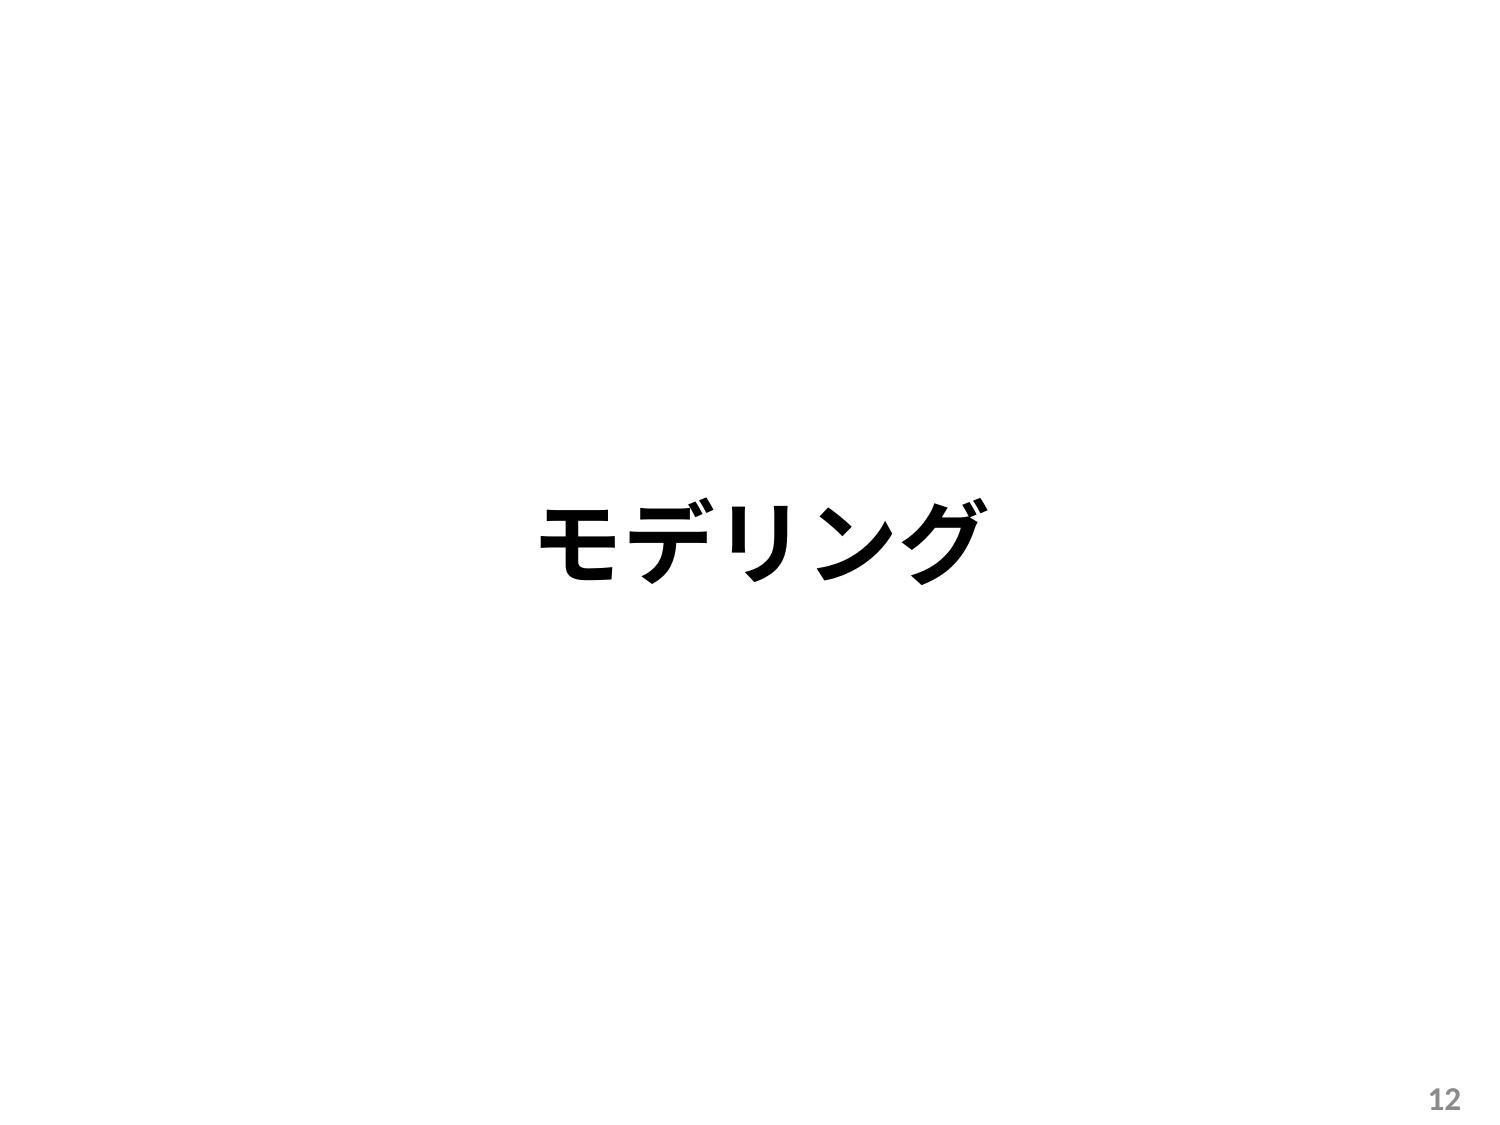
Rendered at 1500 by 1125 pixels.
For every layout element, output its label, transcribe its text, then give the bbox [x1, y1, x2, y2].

slide_number 12 [1138, 1067, 1477, 1125]
title モデリング [516, 439, 1500, 657]
